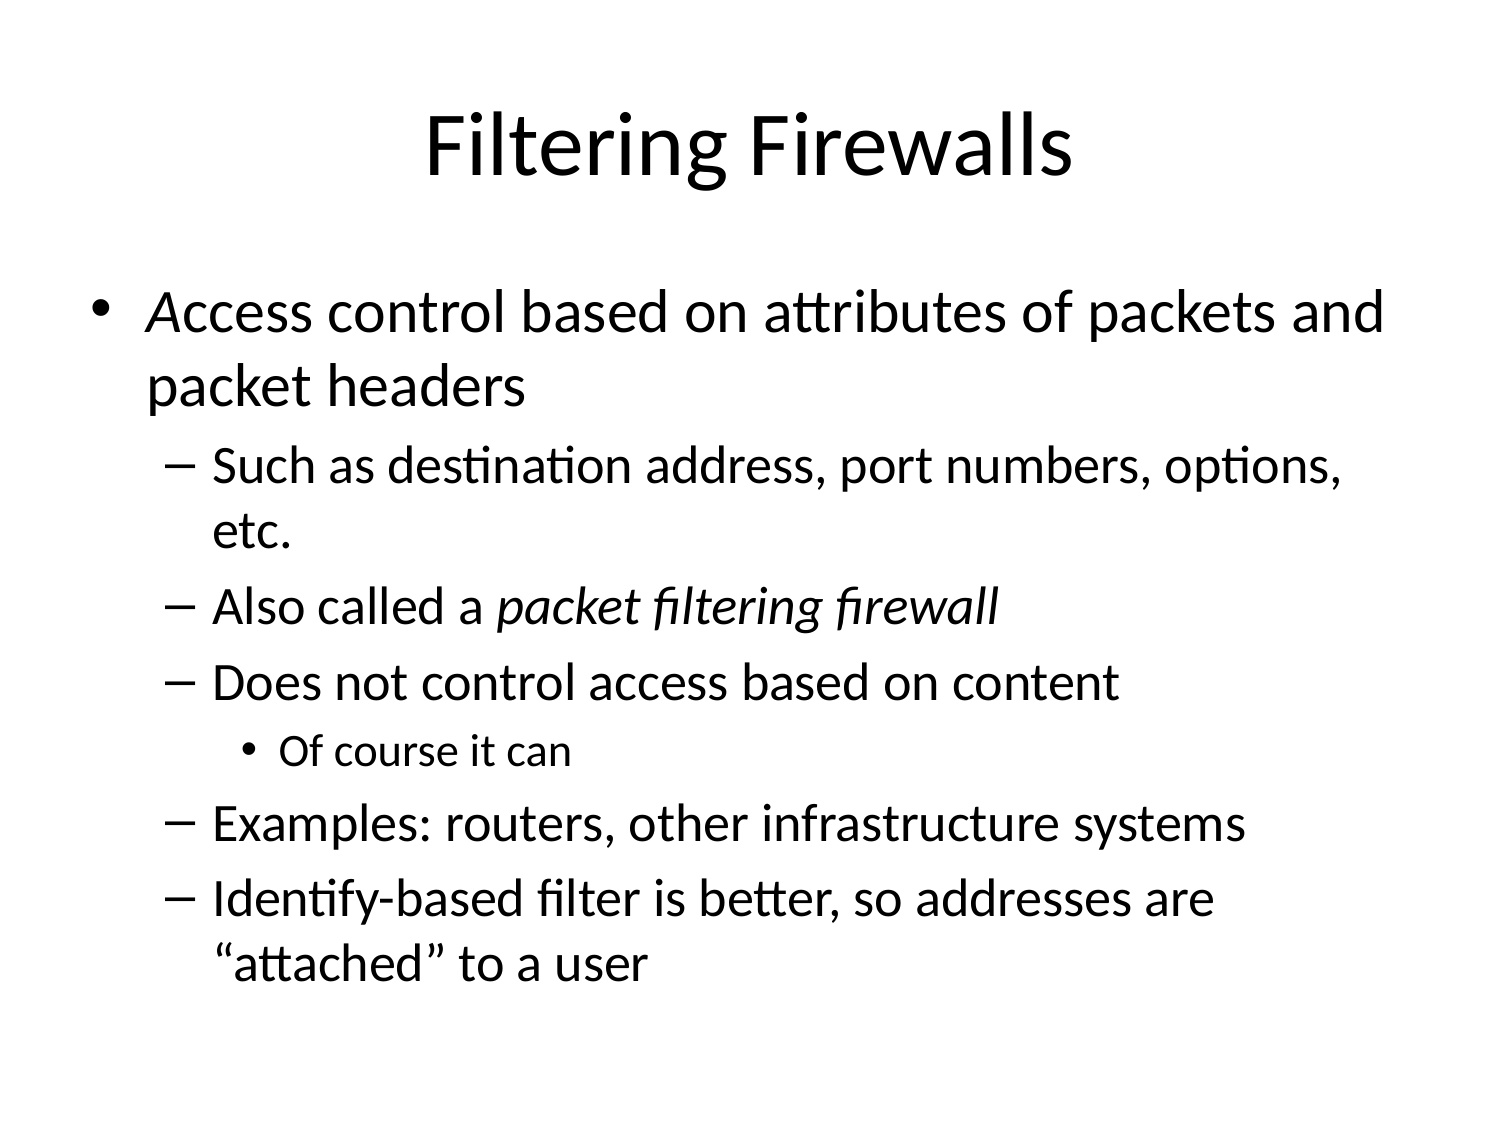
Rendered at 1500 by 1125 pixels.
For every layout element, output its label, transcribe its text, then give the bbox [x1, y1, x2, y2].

list Access control based on attributes of packets and packet headers Such as destination address, port numbers, options, etc. Also called a packet filtering firewall Does not control access based on content Of course it can Examples: routers, other infrastructure systems Identify-based filter is better, so addresses are “attached” to a user [75, 262, 1425, 1005]
title Filtering Firewalls [75, 45, 1425, 233]
